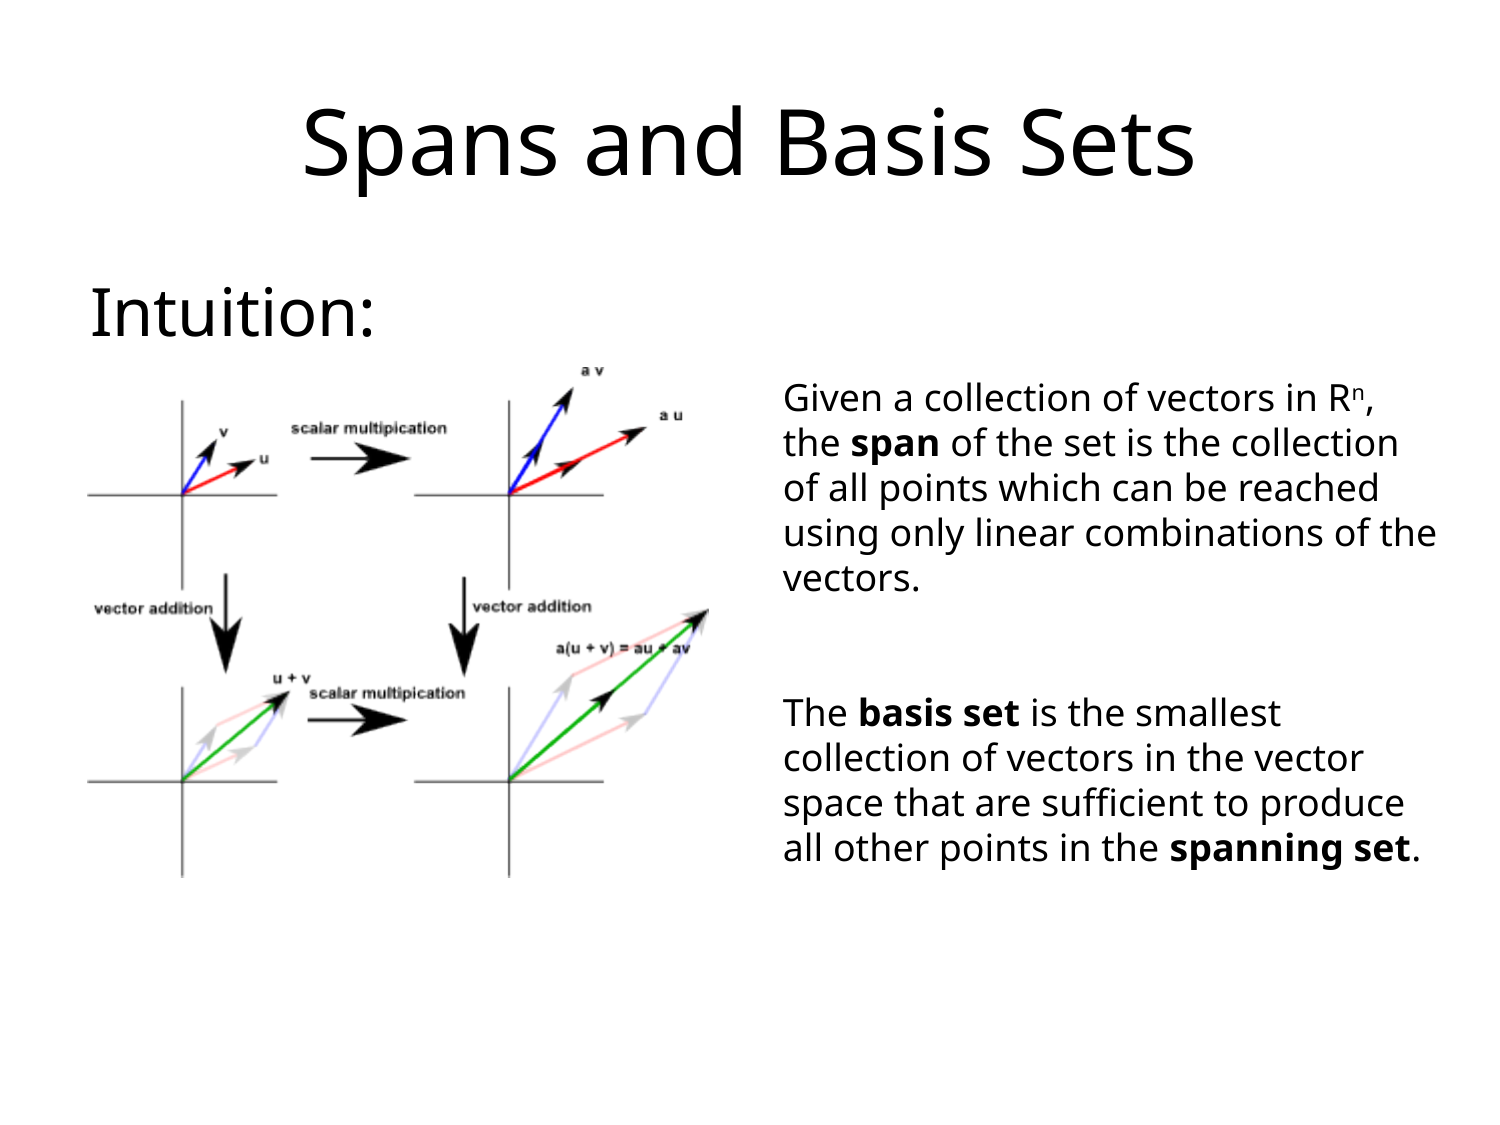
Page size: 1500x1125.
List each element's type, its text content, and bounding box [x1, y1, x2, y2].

text_box Given a collection of vectors in Rn, the span of the set is the collection of all points which can be reached using only linear combinations of the vectors. The basis set is the smallest collection of vectors in the vector space that are sufficient to produce all other points in the spanning set. [768, 367, 1457, 877]
title Spans and Basis Sets [75, 45, 1425, 233]
picture [87, 366, 709, 879]
list Intuition: [75, 262, 440, 1005]
